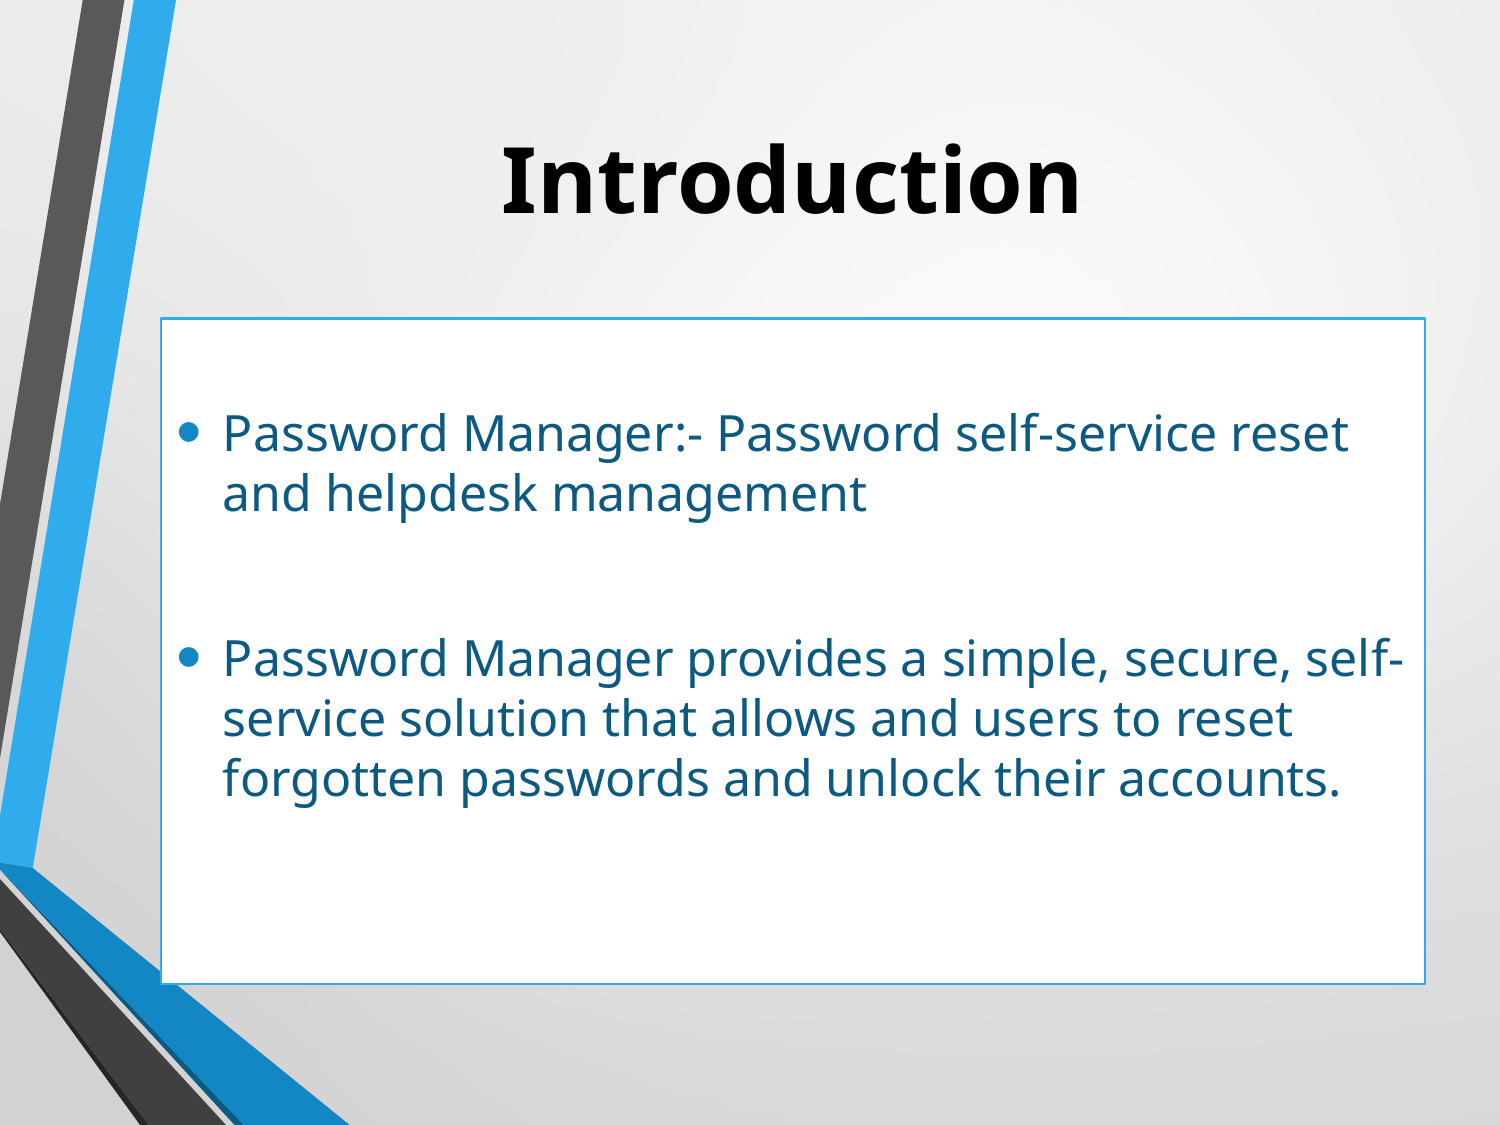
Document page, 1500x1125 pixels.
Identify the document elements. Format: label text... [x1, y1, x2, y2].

list Password Manager:- Password self-service reset and helpdesk management Password Manager provides a simple, secure, self-service solution that allows and users to reset forgotten passwords and unlock their accounts. [160, 317, 1426, 985]
title Introduction [161, 75, 1425, 279]
